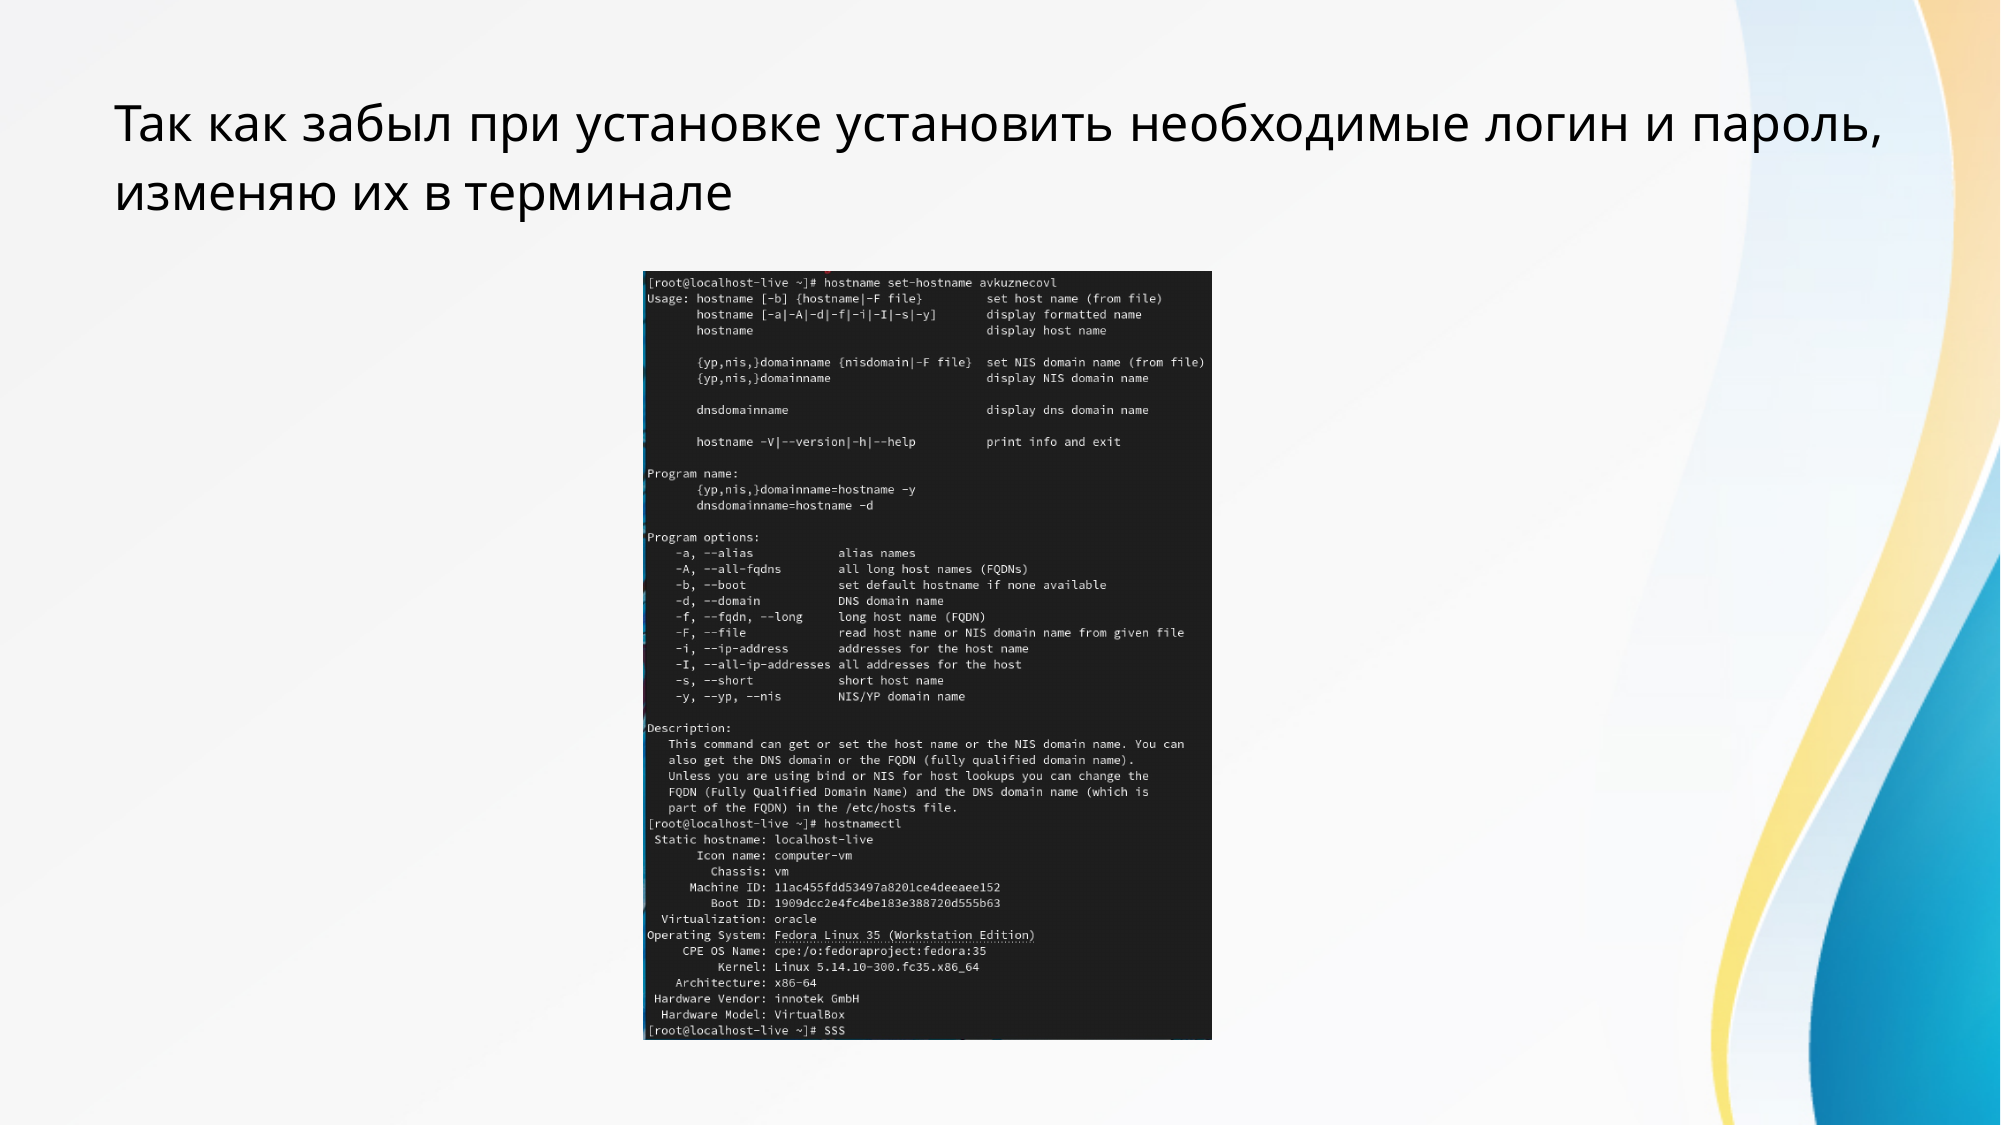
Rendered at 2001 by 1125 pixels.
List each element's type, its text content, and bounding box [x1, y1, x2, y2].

text_box Так как забыл при установке установить необходимые логин и пароль, изменяю их в терминале [99, 75, 1900, 228]
picture [0, 0, 2001, 1125]
